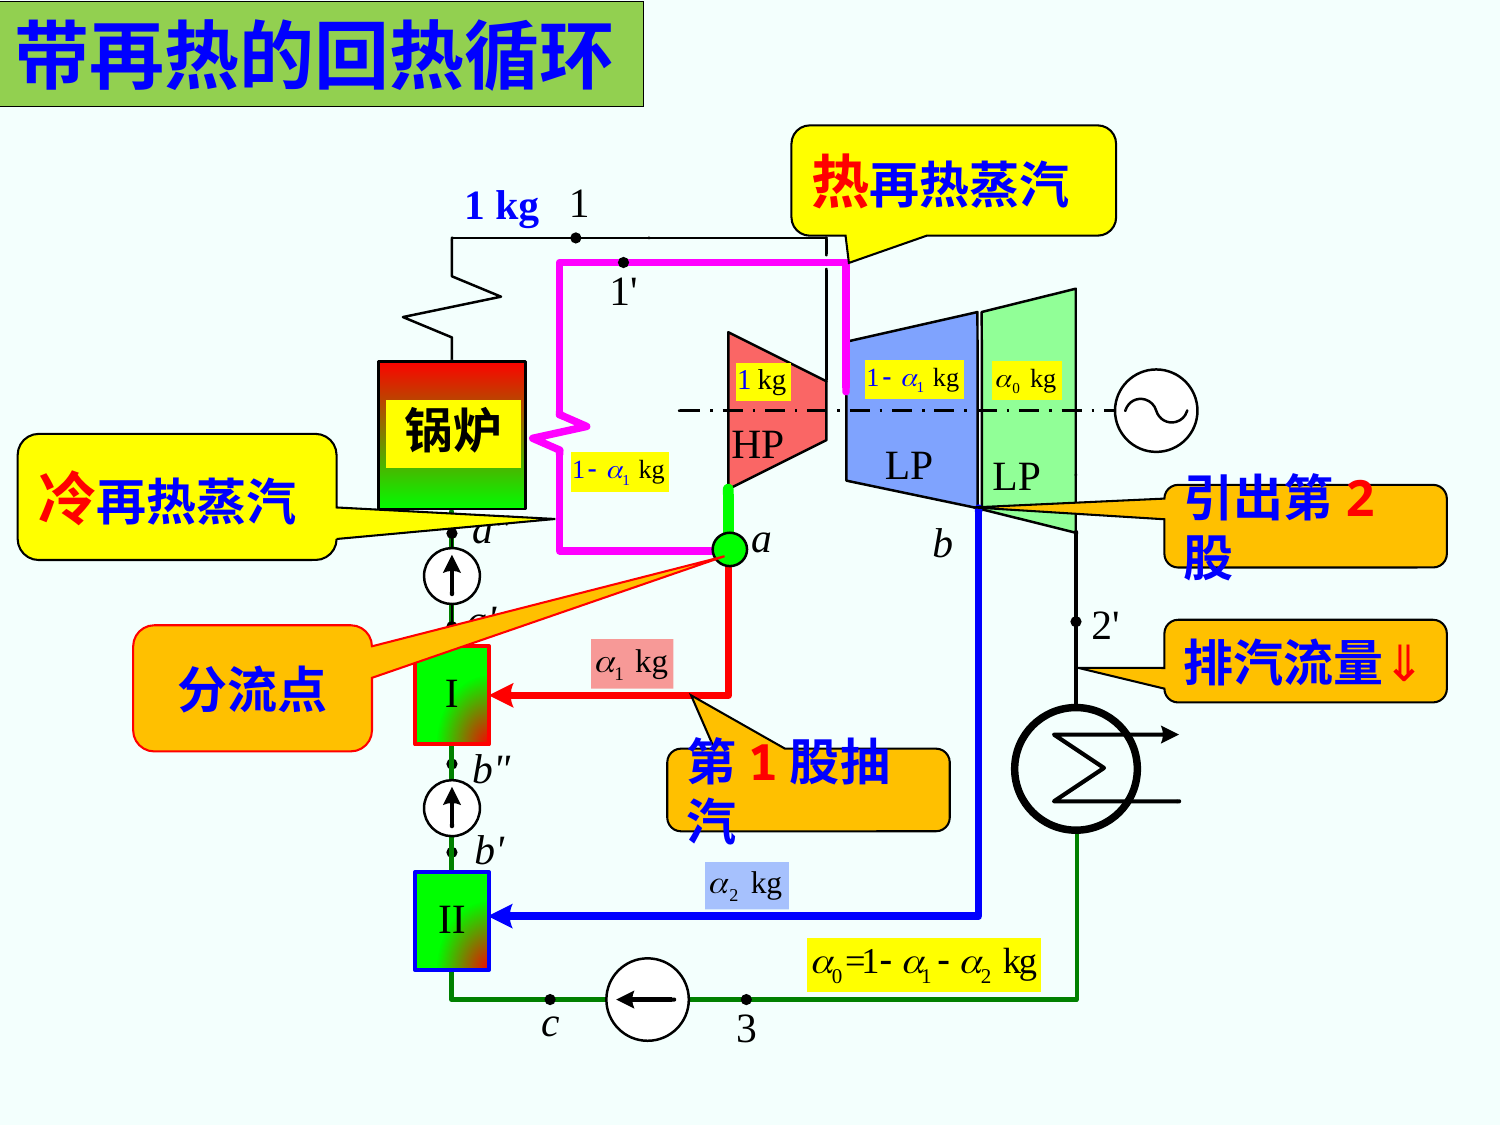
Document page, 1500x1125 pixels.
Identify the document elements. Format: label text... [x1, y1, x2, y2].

text_box 带再热的回热循环 [0, 1, 644, 107]
text_box 引出第2股 [1204, 483, 1448, 569]
text_box 冷再热蒸汽 [16, 432, 371, 562]
text_box 分流点 [132, 624, 371, 753]
text_box 热再热蒸汽 [790, 124, 1118, 172]
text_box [371, 172, 1204, 1067]
text_box 排汽流量⇓ [1204, 618, 1448, 704]
